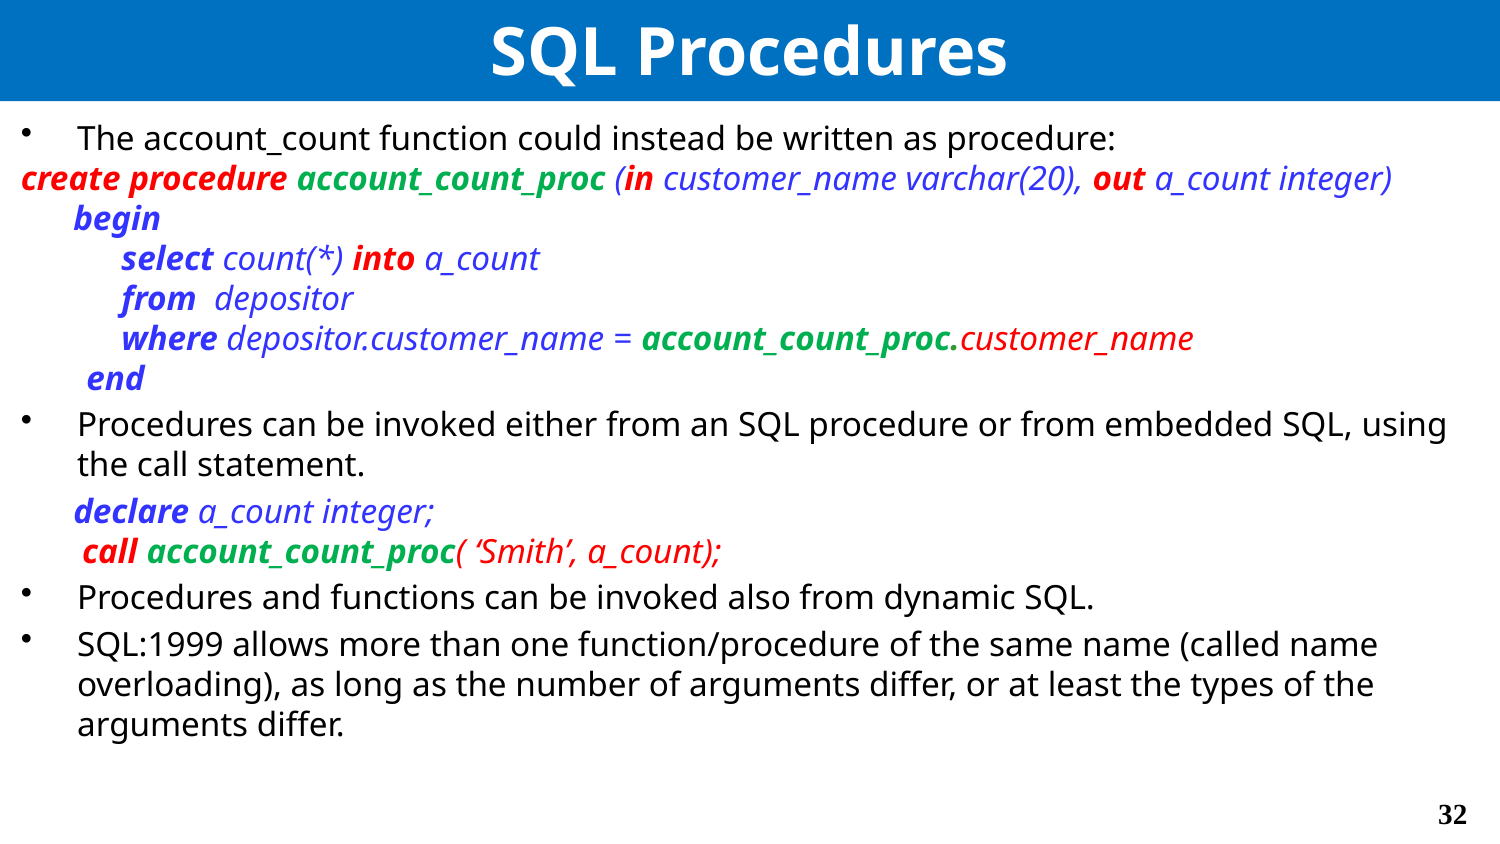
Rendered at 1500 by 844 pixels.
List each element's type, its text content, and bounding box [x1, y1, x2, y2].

title SQL Procedures [0, 0, 1500, 102]
list The account_count function could instead be written as procedure: create procedure account_count_proc (in customer_name varchar(20), out a_count integer) begin select count(*) into a_count from depositor where depositor.customer_name = account_count_proc.customer_name end Procedures can be invoked either from an SQL procedure or from embedded SQL, using the call statement. declare a_count integer; call account_count_proc( ‘Smith’, a_count); Procedures and functions can be invoked also from dynamic SQL. SQL:1999 allows more than one function/procedure of the same name (called name overloading), as long as the number of arguments differ, or at least the types of the arguments differ. [5, 109, 1500, 777]
